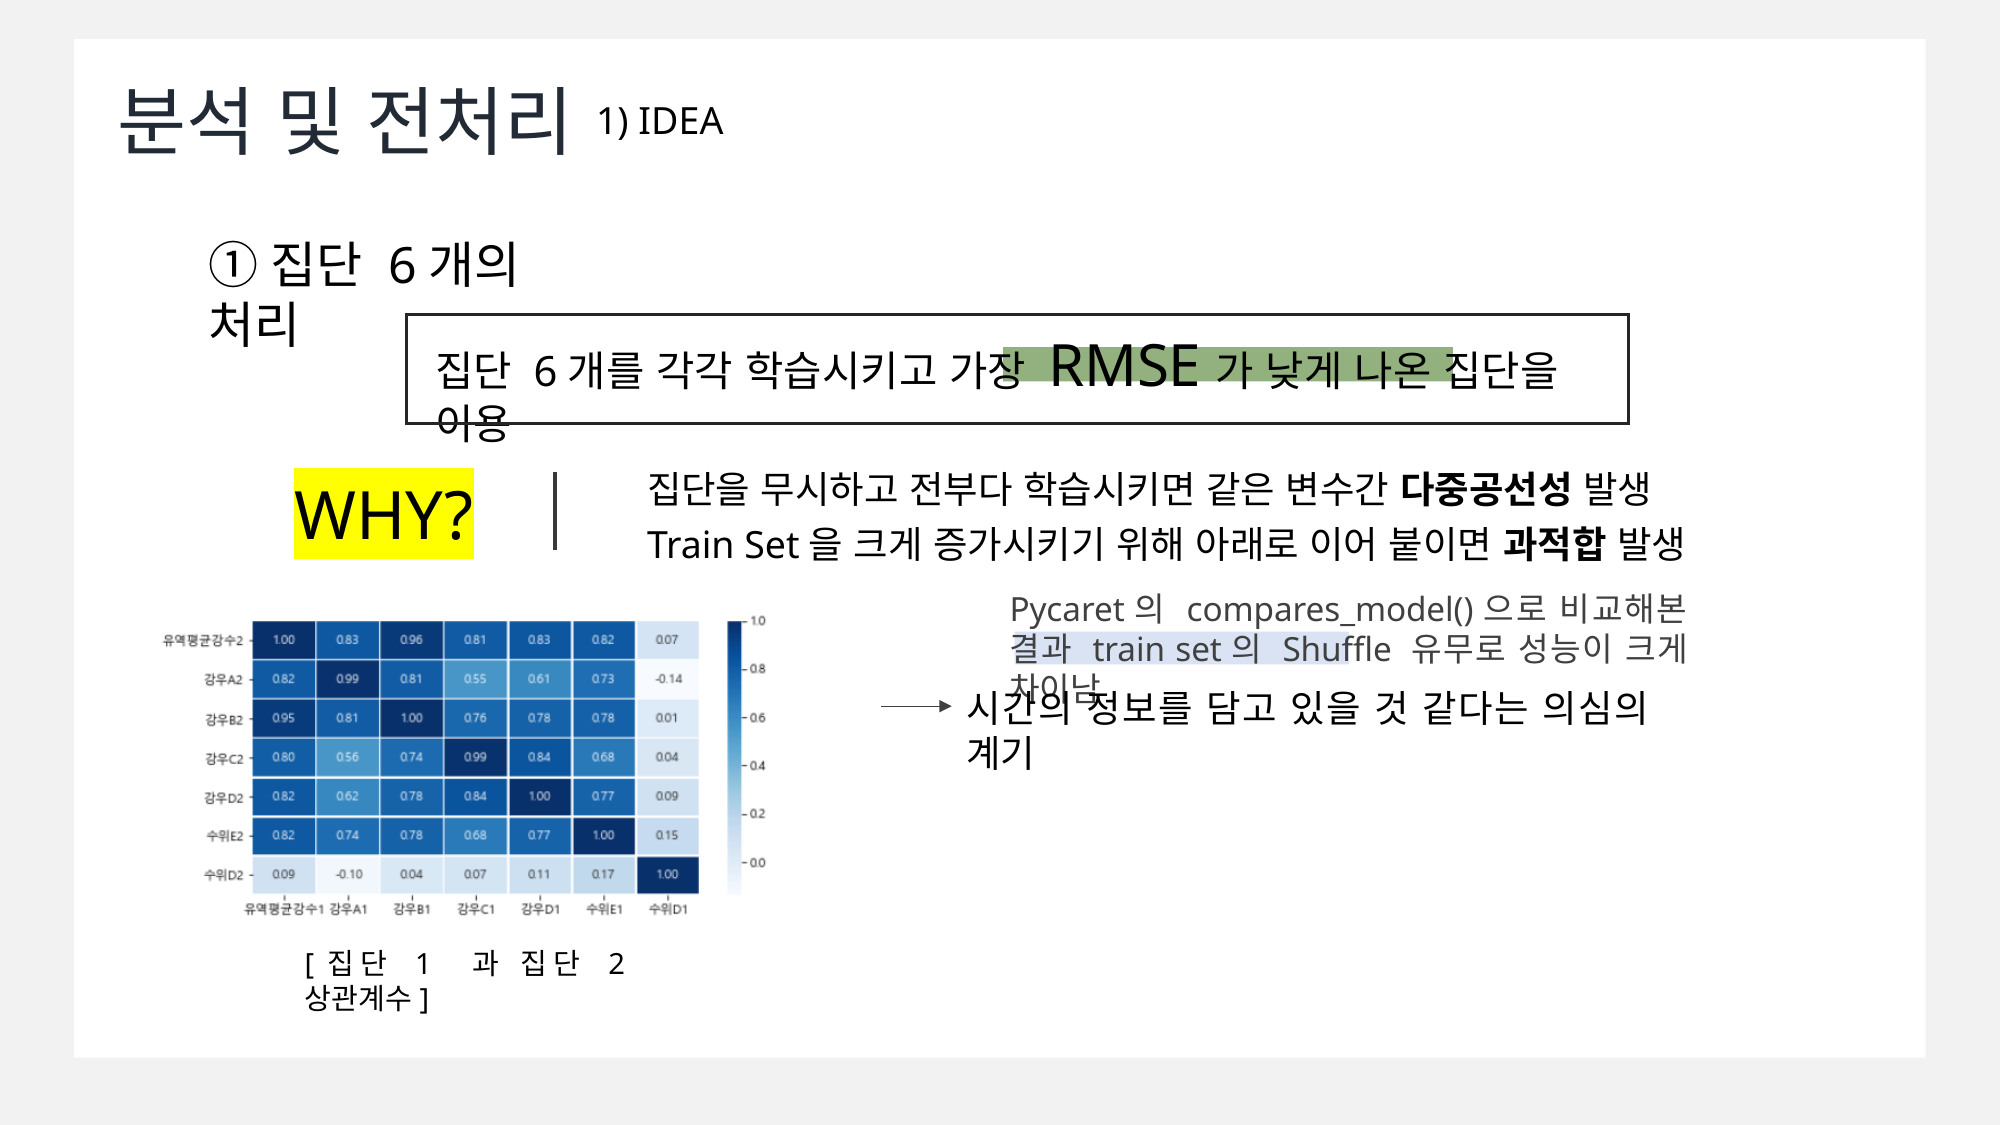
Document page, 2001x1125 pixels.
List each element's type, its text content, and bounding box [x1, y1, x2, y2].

text_box WHY? [279, 465, 494, 561]
text_box 시간의 정보를 담고 있을 것 같다는 의심의 계기 [951, 677, 1665, 783]
text_box Pycaret의 compares_model()으로 비교해본 결과 train set의 Shuffle 유무로 성능이 크게 차이남 [994, 581, 1703, 716]
text_box 분석 및 전처리 [103, 67, 597, 172]
text_box [73, 38, 1927, 1059]
text_box 집단을 무시하고 전부다 학습시키면 같은 변수간 다중공선성 발생 [632, 458, 1811, 513]
text_box ①집단 6개의 처리 [193, 226, 611, 362]
text_box 집단 6개를 각각 학습시키고 가장 RMSE가 낮게 나온 집단을 이용 [420, 424, 1616, 456]
text_box [406, 313, 1630, 424]
text_box Train Set을 크게 증가시키기 위해 아래로 이어 붙이면 과적합 발생 [632, 513, 1811, 574]
text_box [집단 1 과 집단 2 상관계수] [289, 938, 640, 1023]
text_box 1) IDEA [581, 89, 768, 150]
picture [157, 612, 773, 924]
